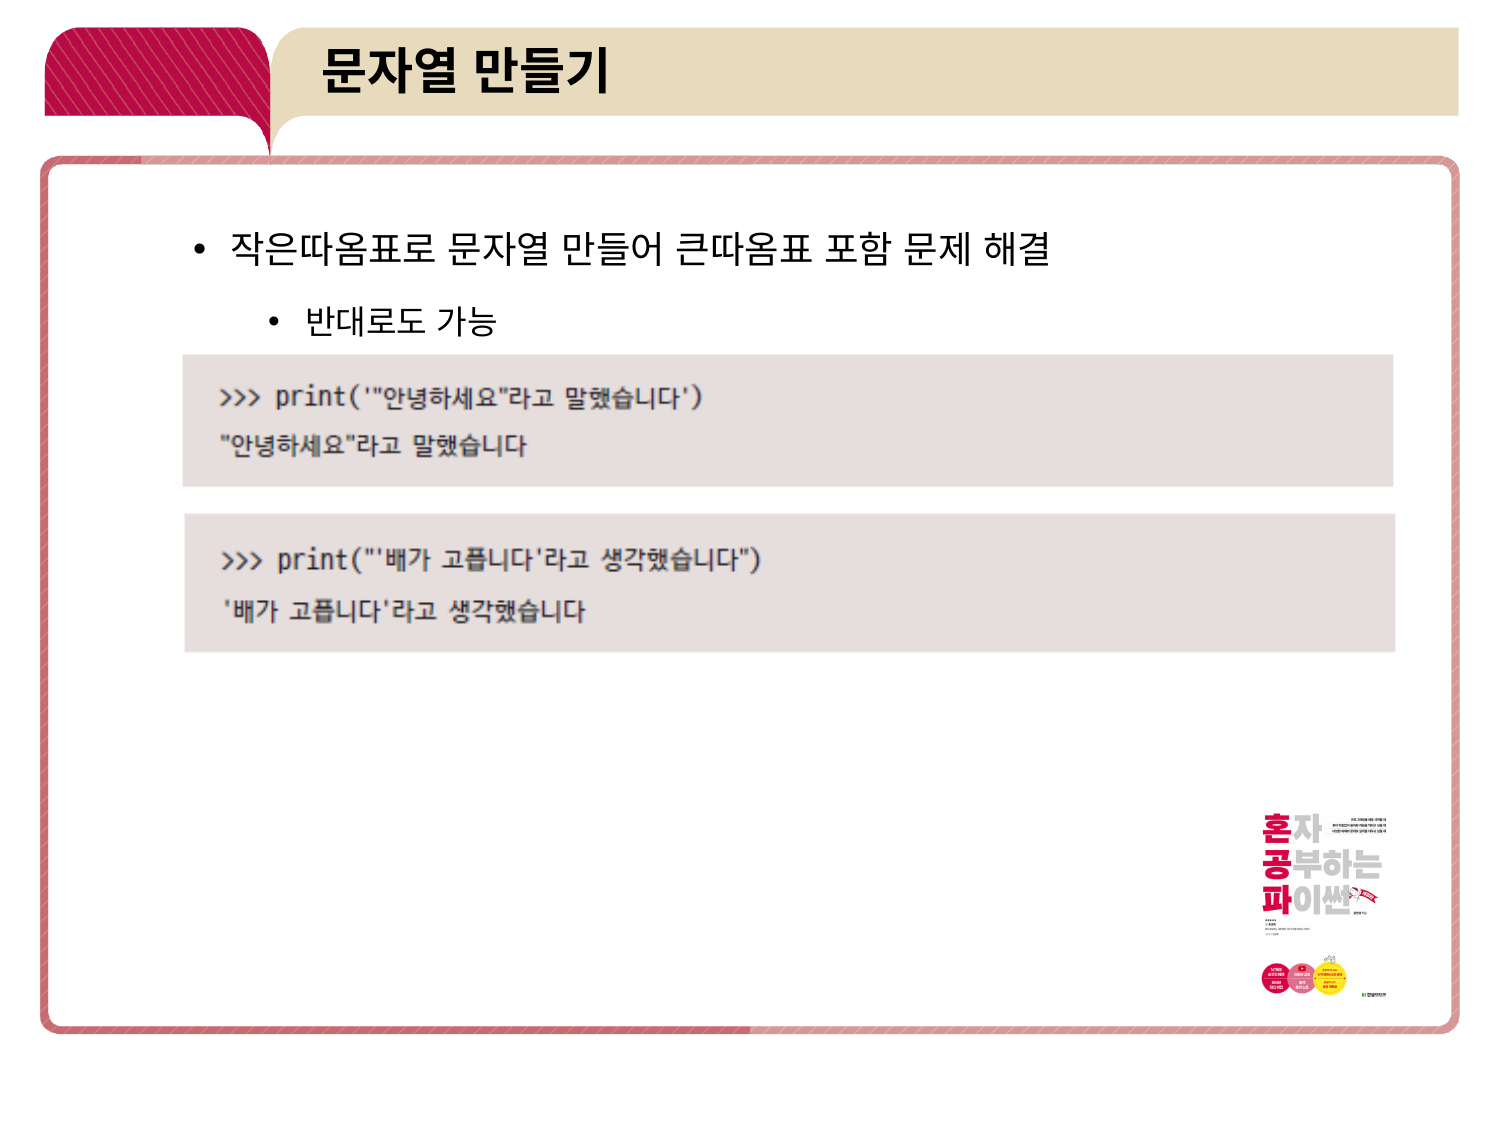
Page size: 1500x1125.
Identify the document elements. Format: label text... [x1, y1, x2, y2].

picture [0, 0, 1500, 1043]
list 작은따옴표로 문자열 만들어 큰따옴표 포함 문제 해결 반대로도 가능 [103, 195, 1397, 1014]
title 문자열 만들기 [306, 42, 1385, 105]
